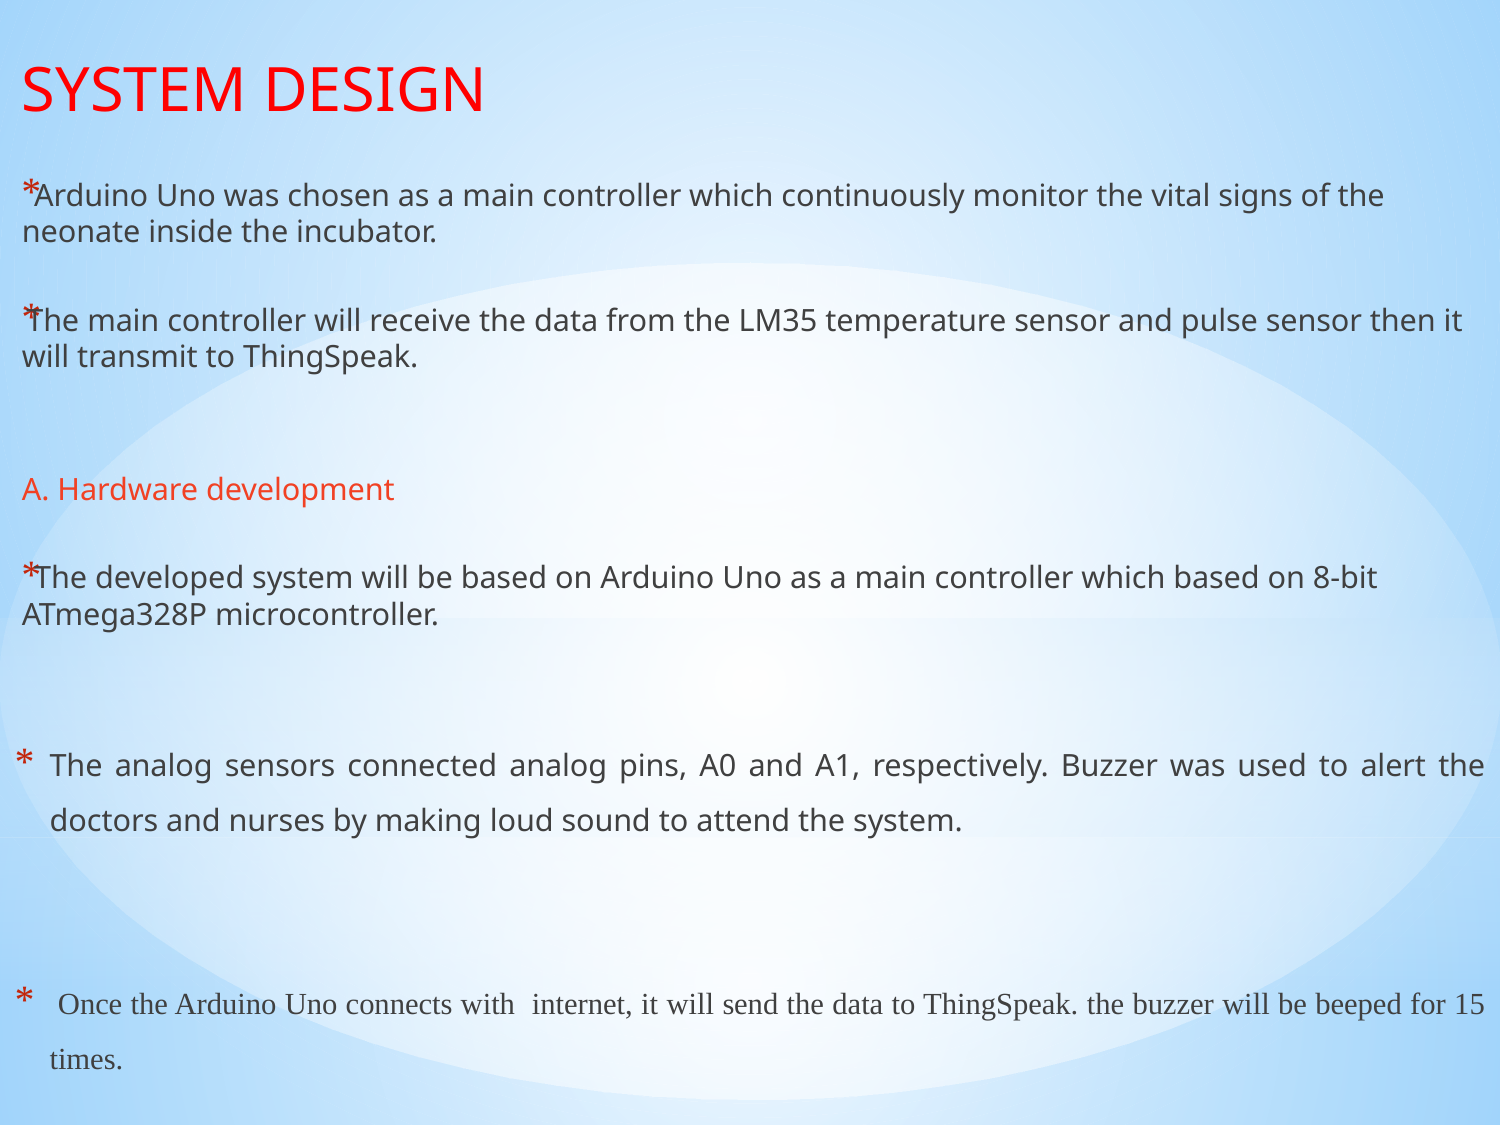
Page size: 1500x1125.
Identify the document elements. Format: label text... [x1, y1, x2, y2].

list SYSTEM DESIGN Arduino Uno was chosen as a main controller which continuously monitor the vital signs of the neonate inside the incubator. The main controller will receive the data from the LM35 temperature sensor and pulse sensor then it will transmit to ThingSpeak. A. Hardware development The developed system will be based on Arduino Uno as a main controller which based on 8-bit ATmega328P microcontroller. The analog sensors connected analog pins, A0 and A1, respectively. Buzzer was used to alert the doctors and nurses by making loud sound to attend the system. Once the Arduino Uno connects with internet, it will send the data to ThingSpeak. the buzzer will be beeped for 15 times. [0, 42, 1500, 1094]
